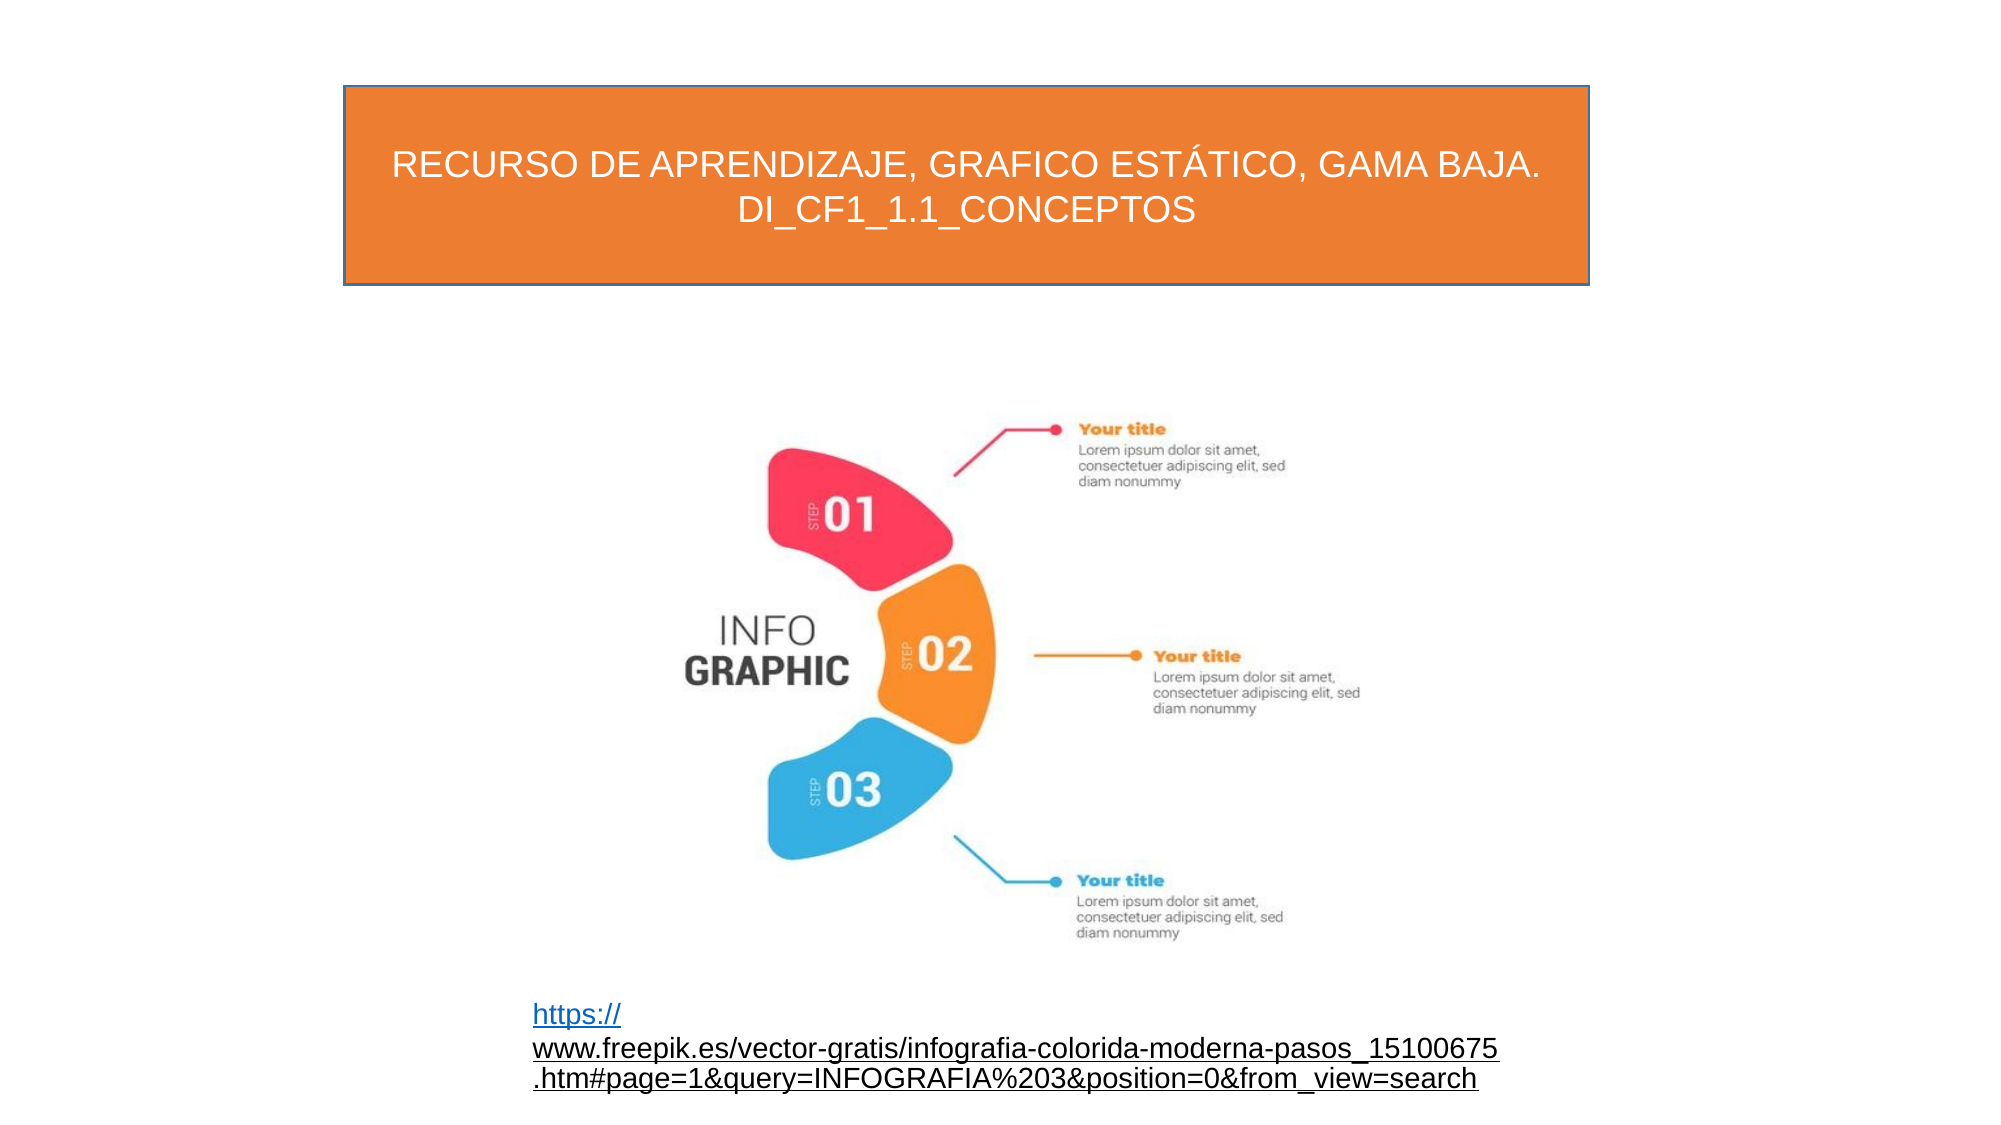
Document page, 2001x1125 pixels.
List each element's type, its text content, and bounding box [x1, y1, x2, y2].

picture [609, 319, 1426, 1049]
text_box https://www.freepik.es/vector-gratis/infografia-colorida-moderna-pasos_15100675.htm#page=1&query=INFOGRAFIA%203&position=0&from_view=search [517, 987, 1518, 1108]
text_box RECURSO DE APRENDIZAJE, GRAFICO ESTÁTICO, GAMA BAJA. DI_CF1_1.1_CONCEPTOS [344, 85, 1590, 285]
